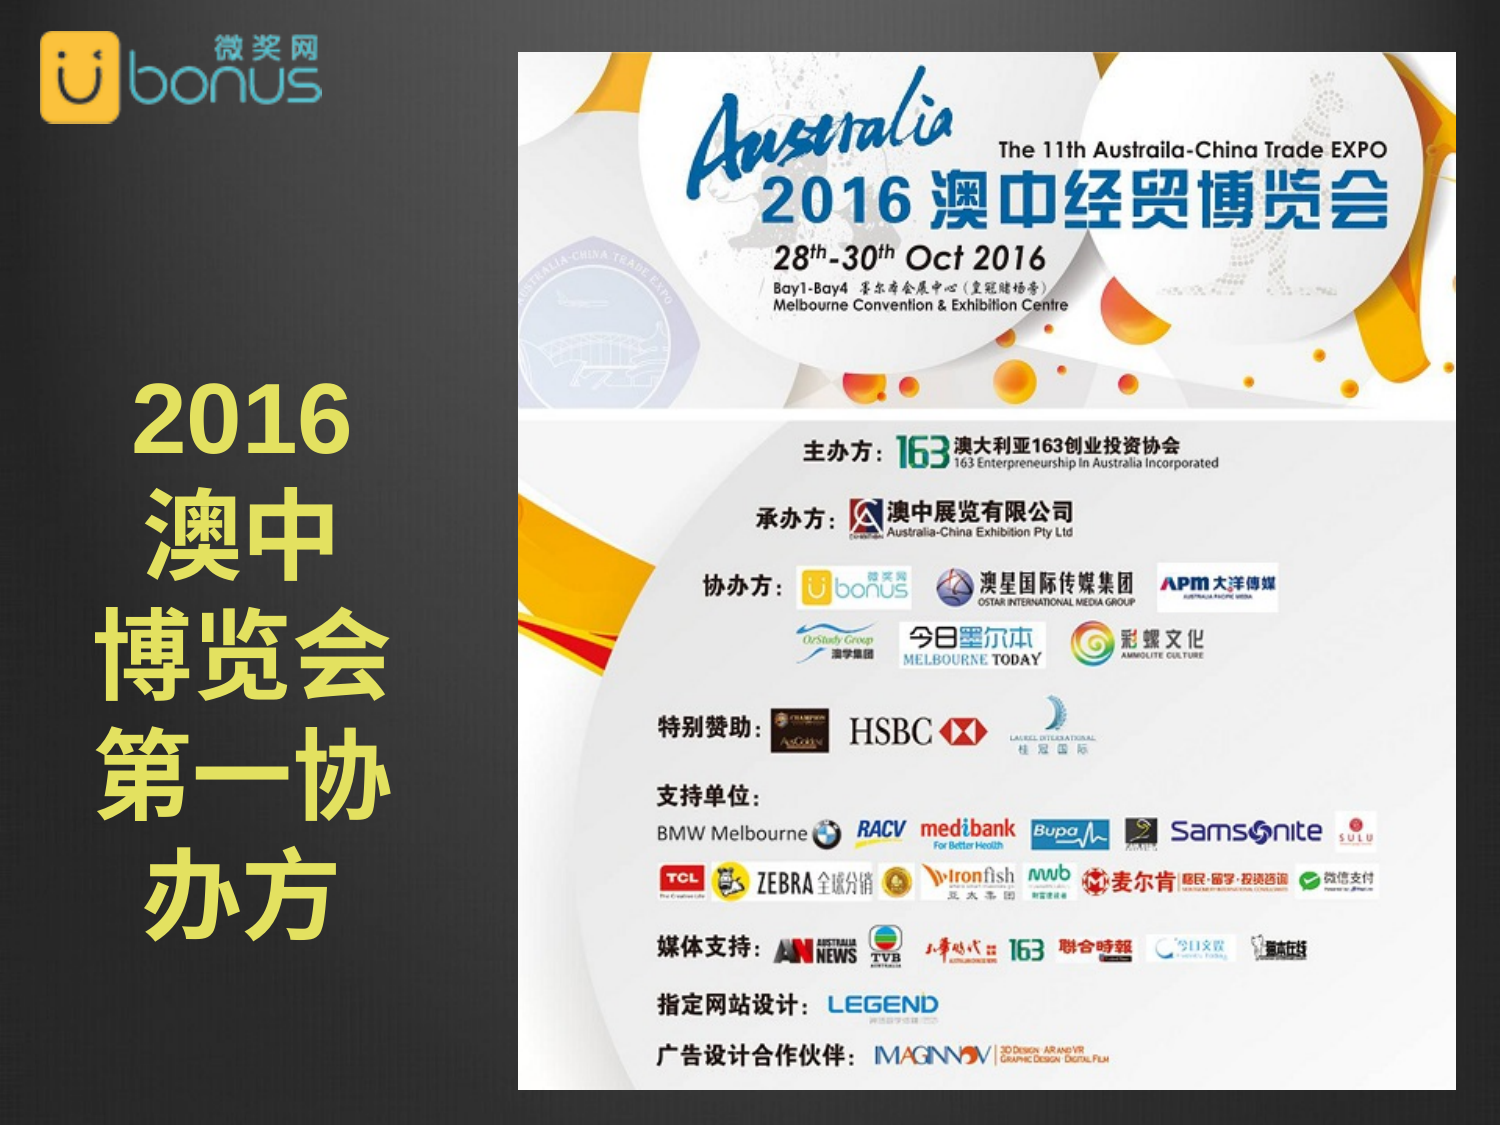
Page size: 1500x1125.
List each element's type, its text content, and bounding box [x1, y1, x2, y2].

picture [517, 52, 1456, 1090]
title 2016 澳中 博览会 第一协办方 [40, 216, 444, 1090]
picture [40, 31, 322, 124]
